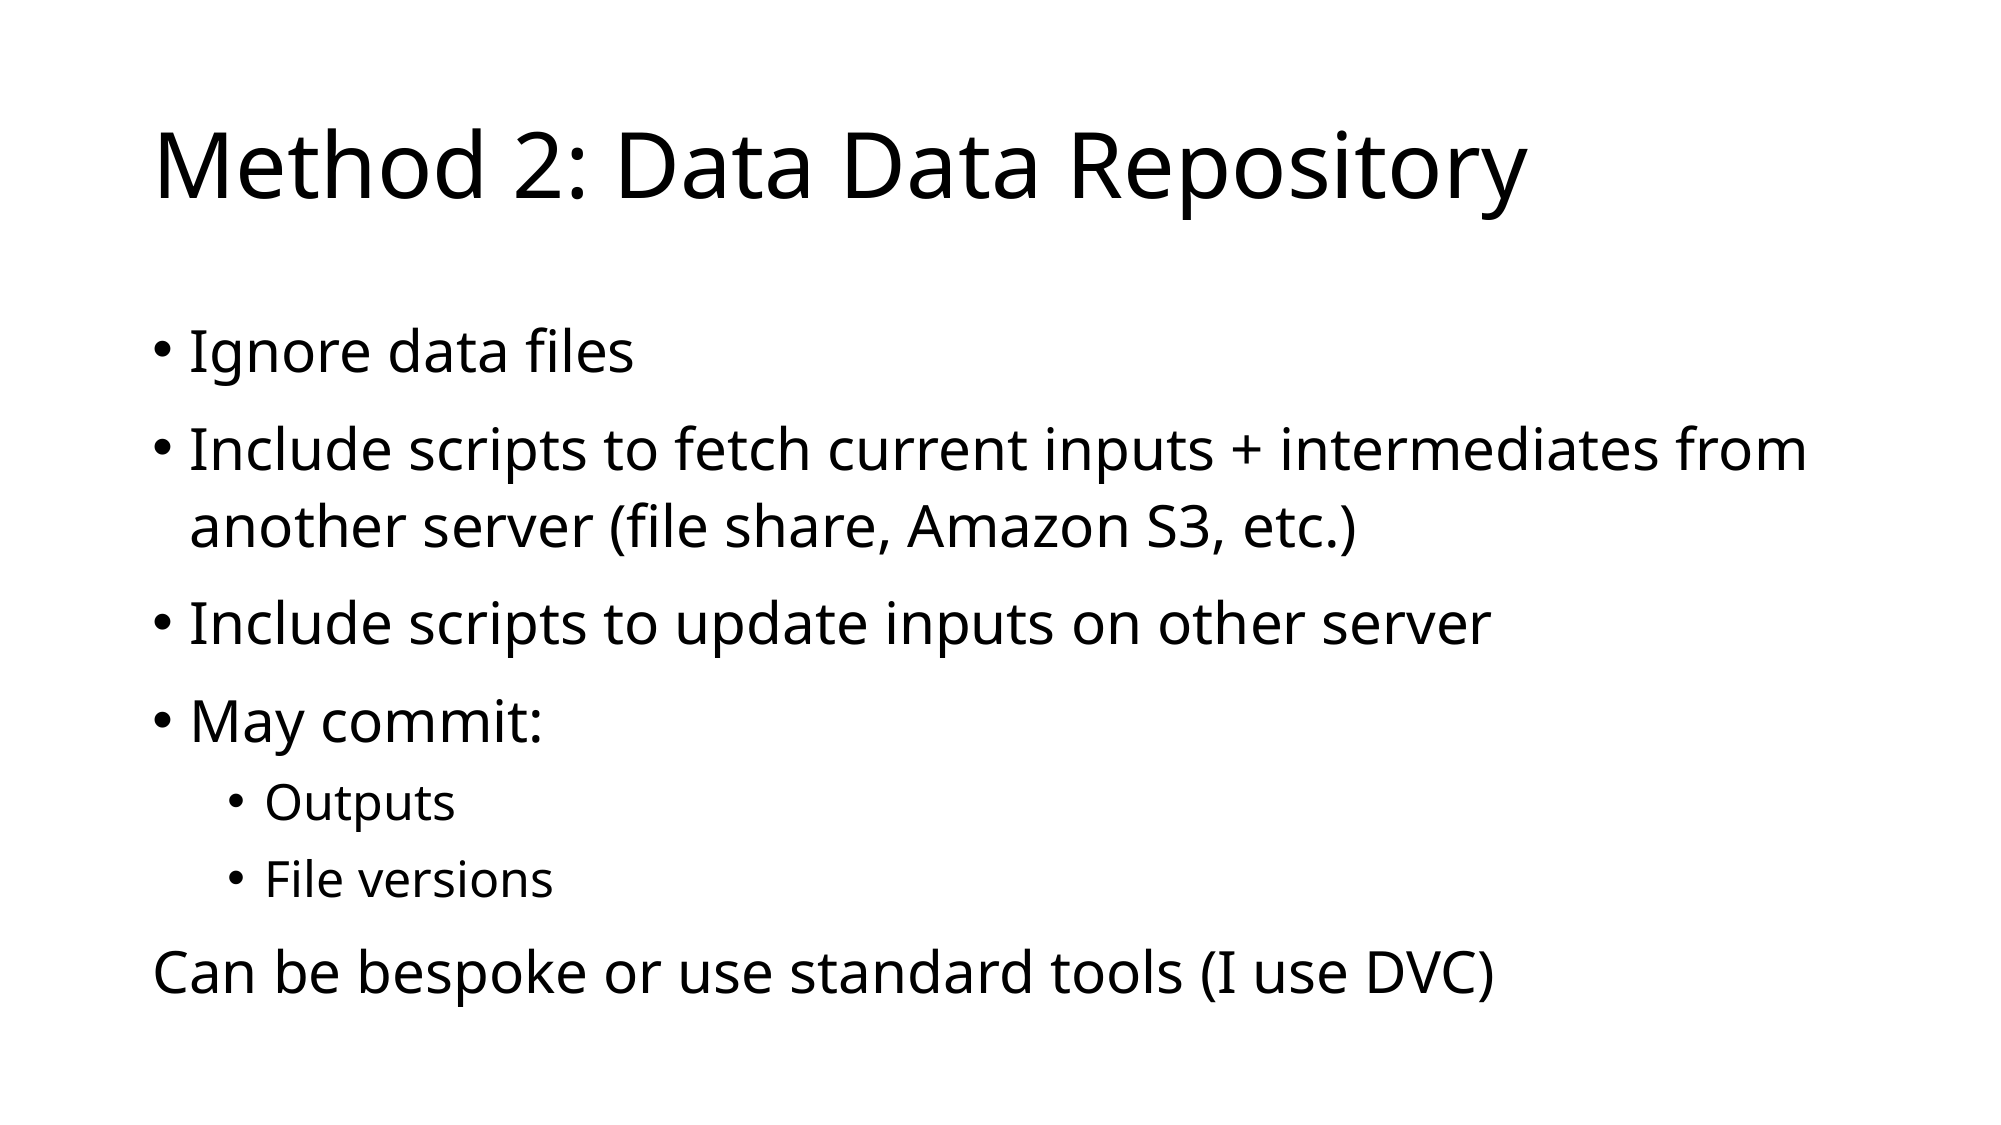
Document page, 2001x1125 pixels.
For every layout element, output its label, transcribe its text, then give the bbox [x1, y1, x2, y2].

title Method 2: Data Data Repository [137, 59, 1863, 278]
list Ignore data files Include scripts to fetch current inputs + intermediates from another server (file share, Amazon S3, etc.) Include scripts to update inputs on other server May commit: Outputs File versions Can be bespoke or use standard tools (I use DVC) [137, 299, 1863, 1014]
